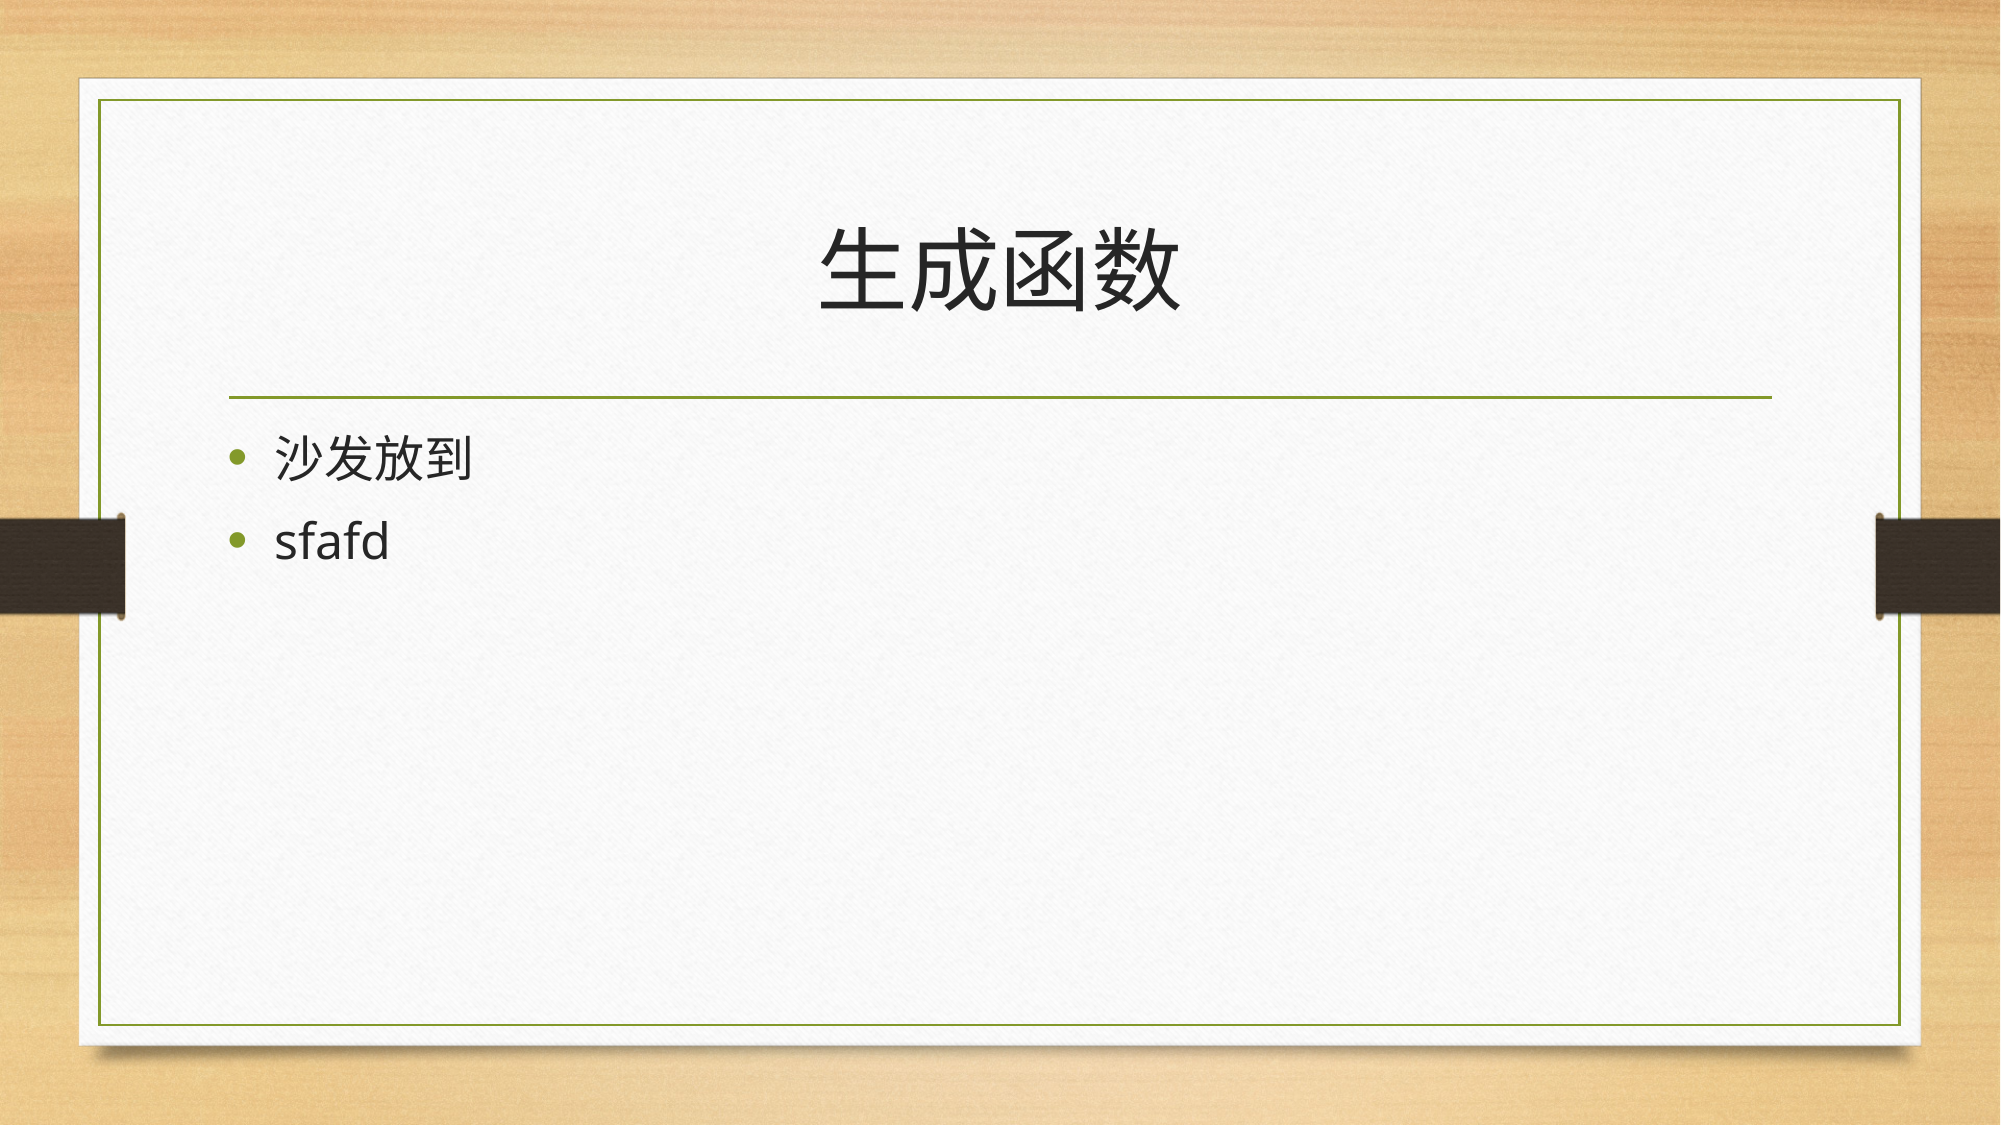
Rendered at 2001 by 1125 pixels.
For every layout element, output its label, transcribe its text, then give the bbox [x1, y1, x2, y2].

picture [0, 0, 2001, 1125]
list 沙发放到 sfafd [212, 419, 1788, 964]
title 生成函数 [212, 161, 1788, 375]
